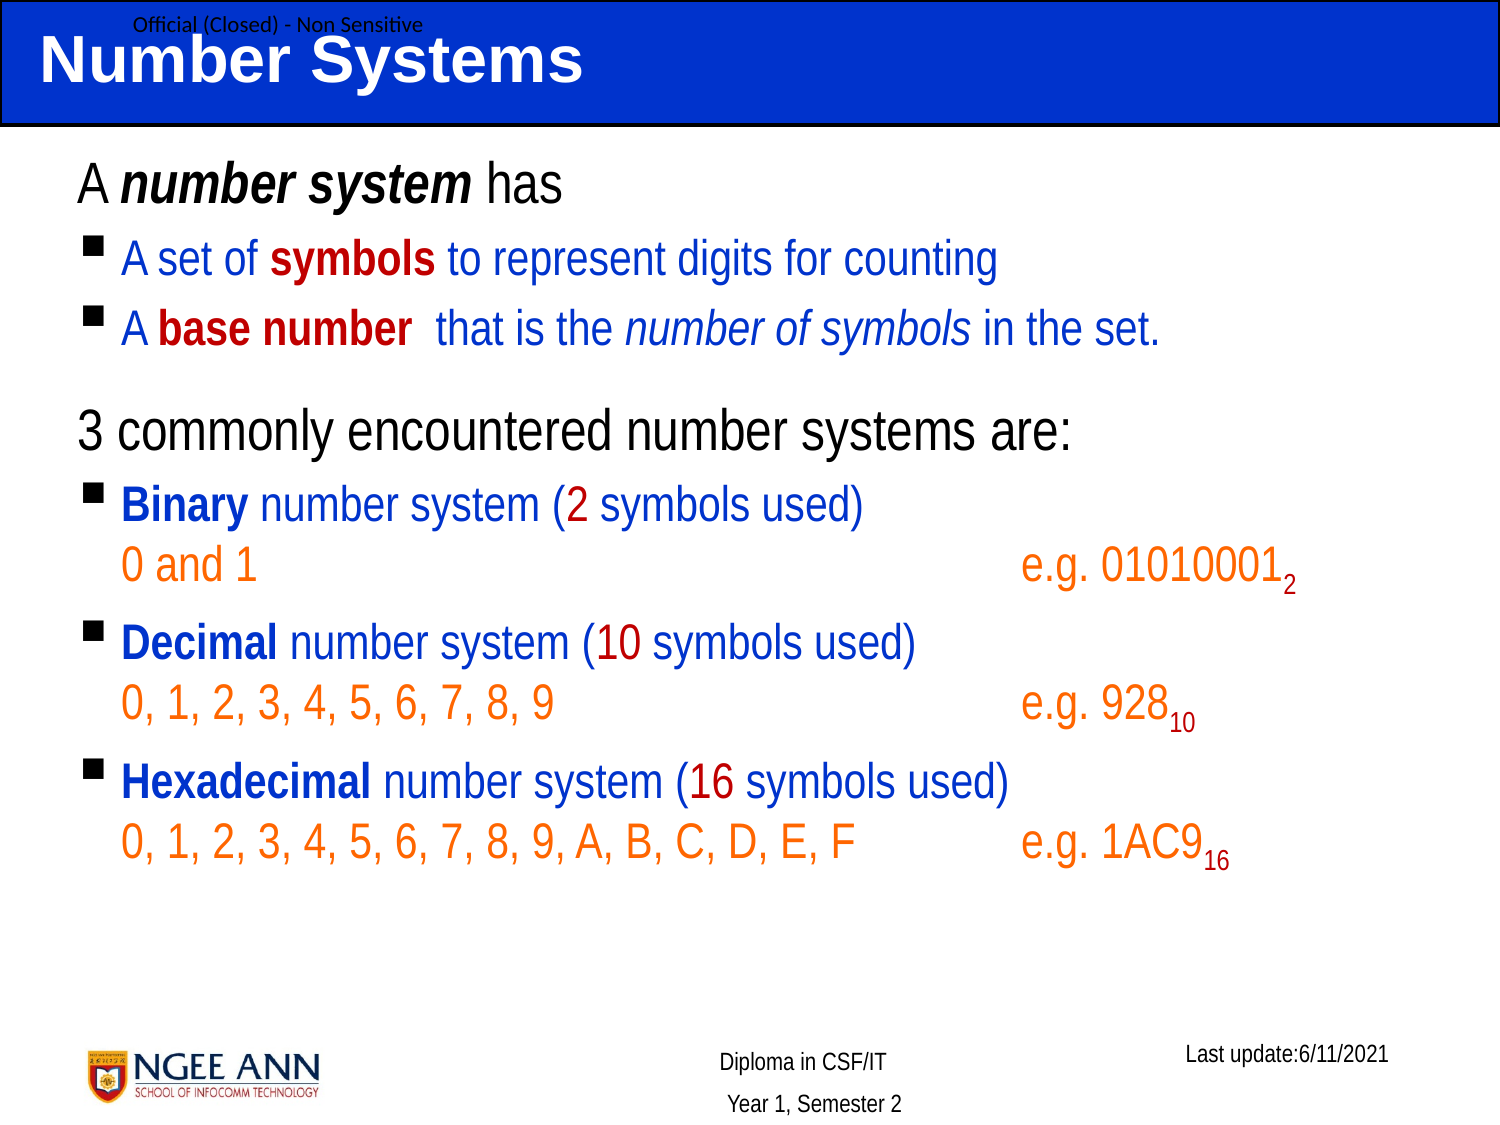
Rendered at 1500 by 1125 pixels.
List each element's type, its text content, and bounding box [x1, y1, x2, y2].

title Number Systems [23, 0, 1500, 115]
picture [62, 1028, 344, 1125]
list A number system has A set of symbols to represent digits for counting A base number that is the number of symbols in the set. 3 commonly encountered number systems are: Binary number system (2 symbols used) 0 and 1 e.g. 010100012 Decimal number system (10 symbols used) 0, 1, 2, 3, 4, 5, 6, 7, 8, 9 e.g. 92810 Hexadecimal number system (16 symbols used) 0, 1, 2, 3, 4, 5, 6, 7, 8, 9, A, B, C, D, E, F e.g. 1AC916 [62, 137, 1401, 988]
